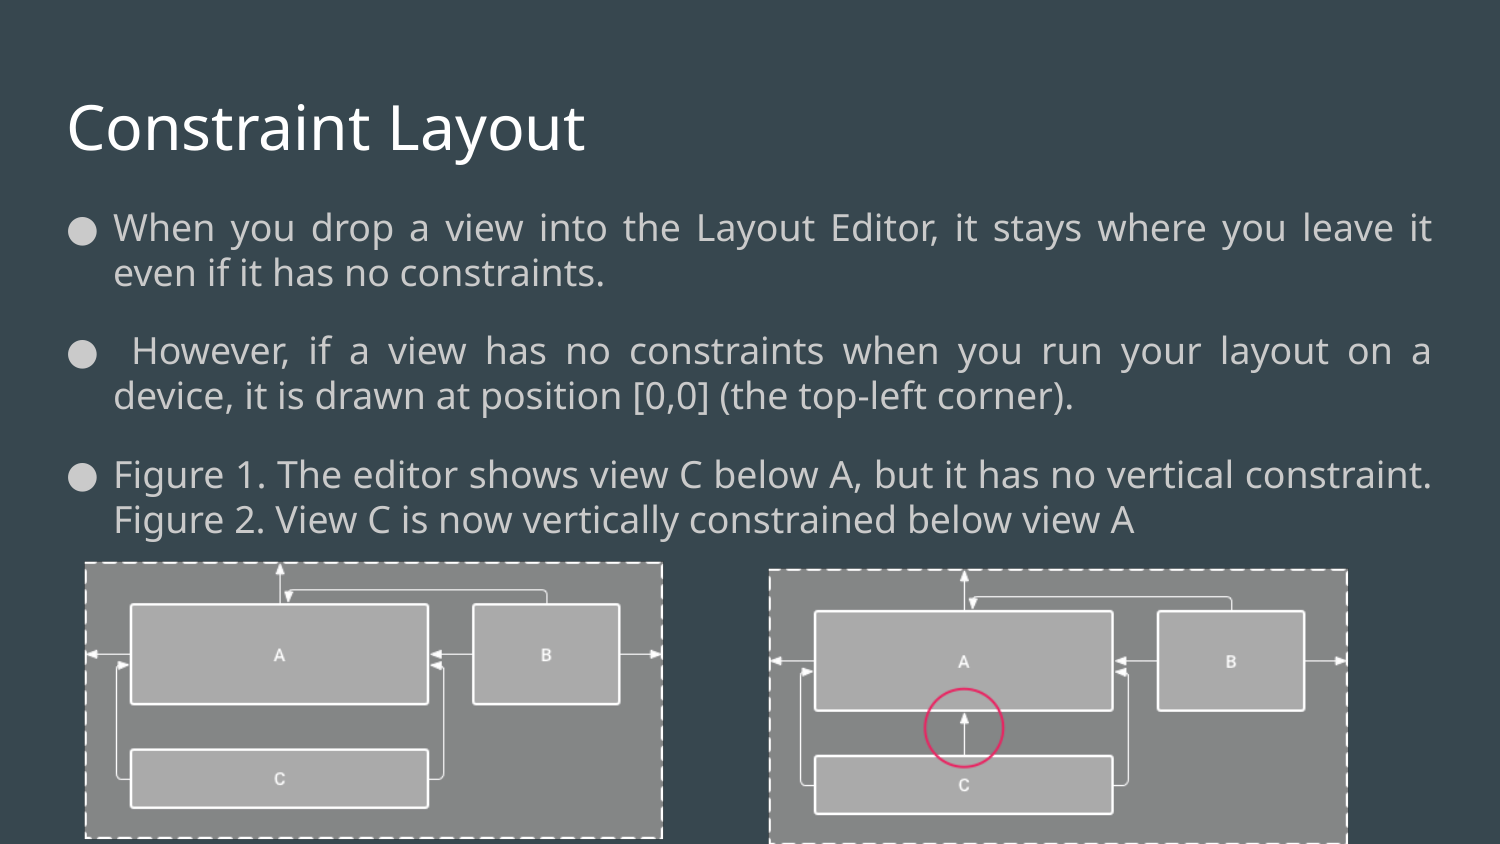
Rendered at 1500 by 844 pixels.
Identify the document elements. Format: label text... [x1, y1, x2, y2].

picture [765, 565, 1351, 844]
list When you drop a view into the Layout Editor, it stays where you leave it even if it has no constraints. However, if a view has no constraints when you run your layout on a device, it is drawn at position [0,0] (the top-left corner). Figure 1. The editor shows view C below A, but it has no vertical constraint. Figure 2. View C is now vertically constrained below view A [51, 189, 1449, 546]
title Constraint Layout [51, 72, 1449, 167]
picture [81, 559, 667, 842]
